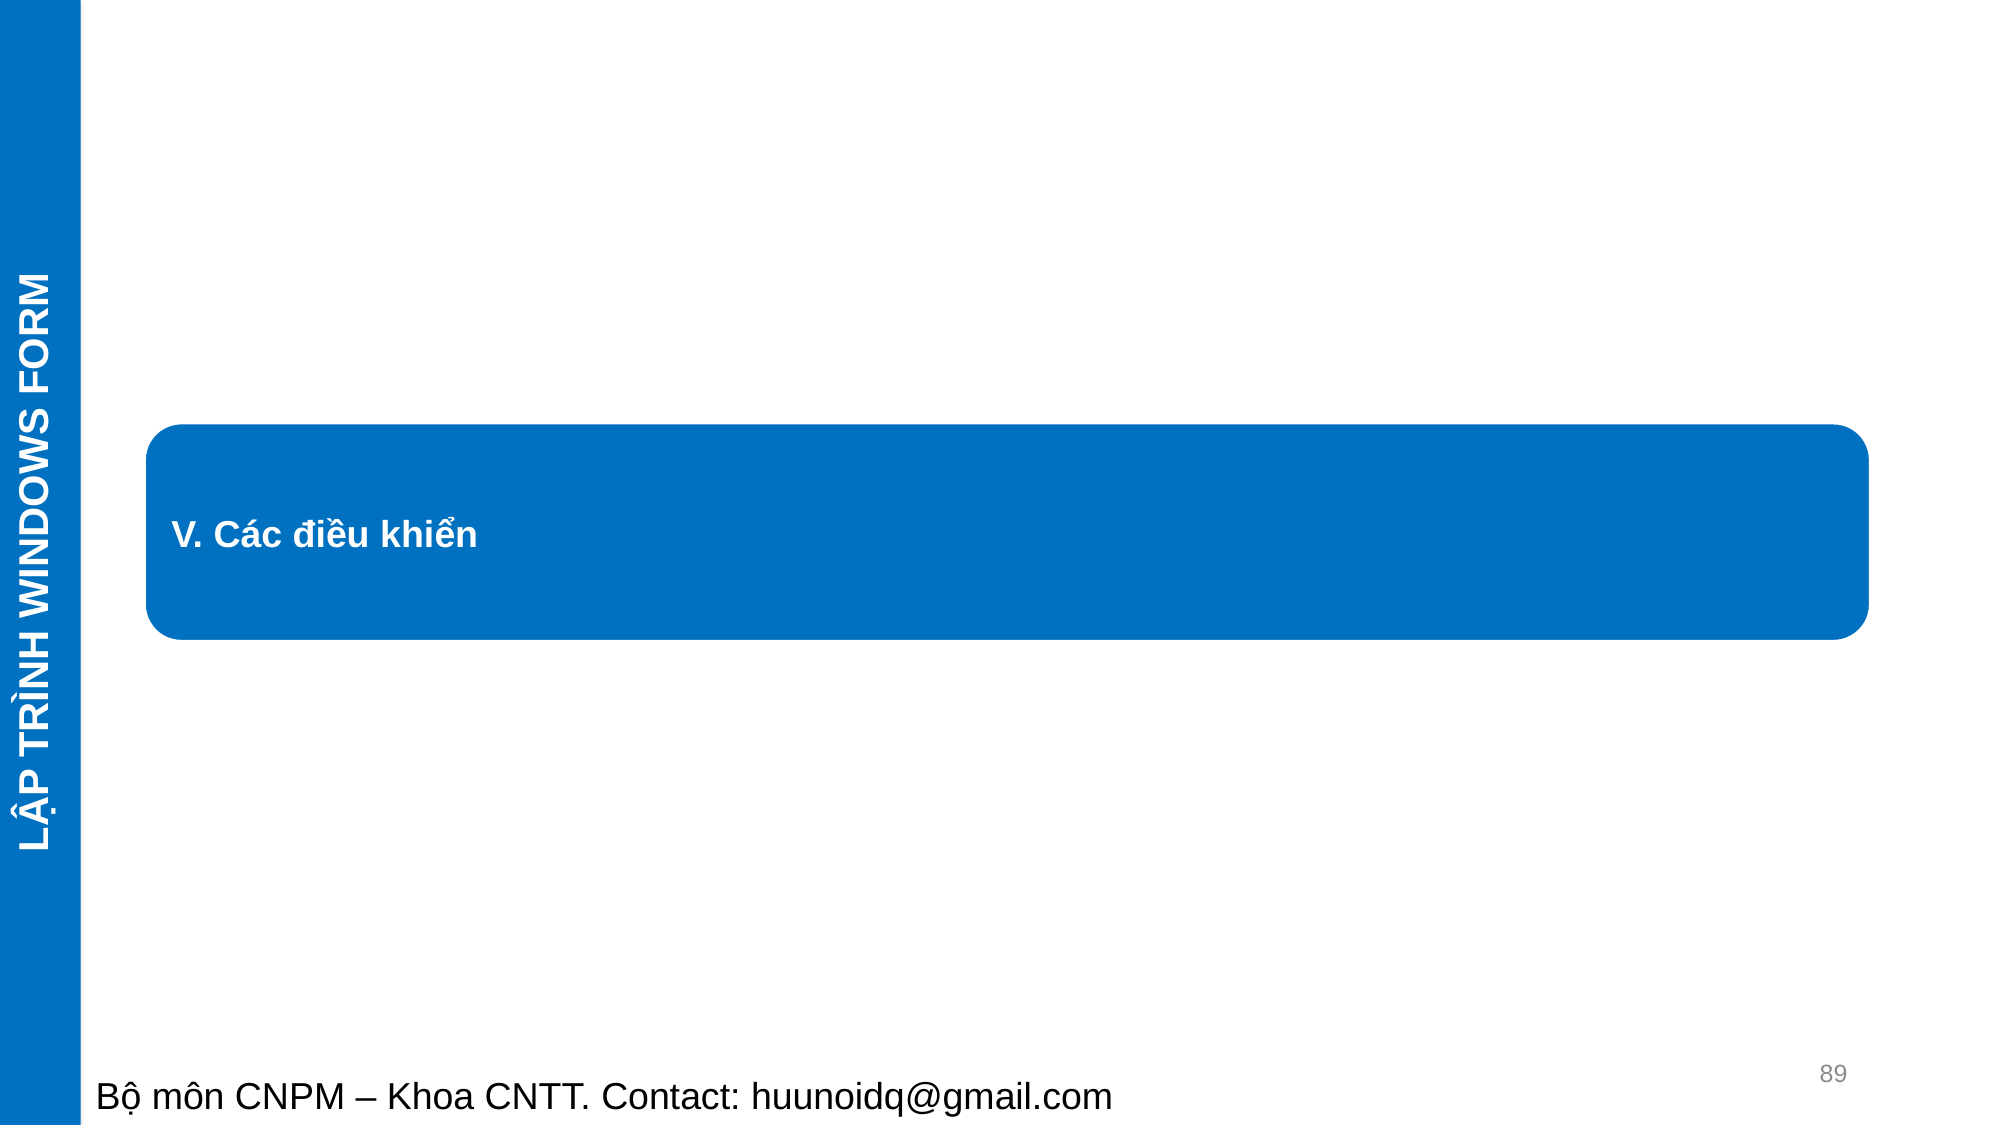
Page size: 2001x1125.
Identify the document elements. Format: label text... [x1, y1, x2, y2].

text_box LẬP TRÌNH WINDOWS FORM [0, 0, 82, 1125]
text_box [144, 423, 1870, 641]
slide_number 89 [1412, 1042, 1863, 1103]
text_box Bộ môn CNPM – Khoa CNTT. Contact: huunoidq@gmail.com [86, 1064, 2000, 1125]
